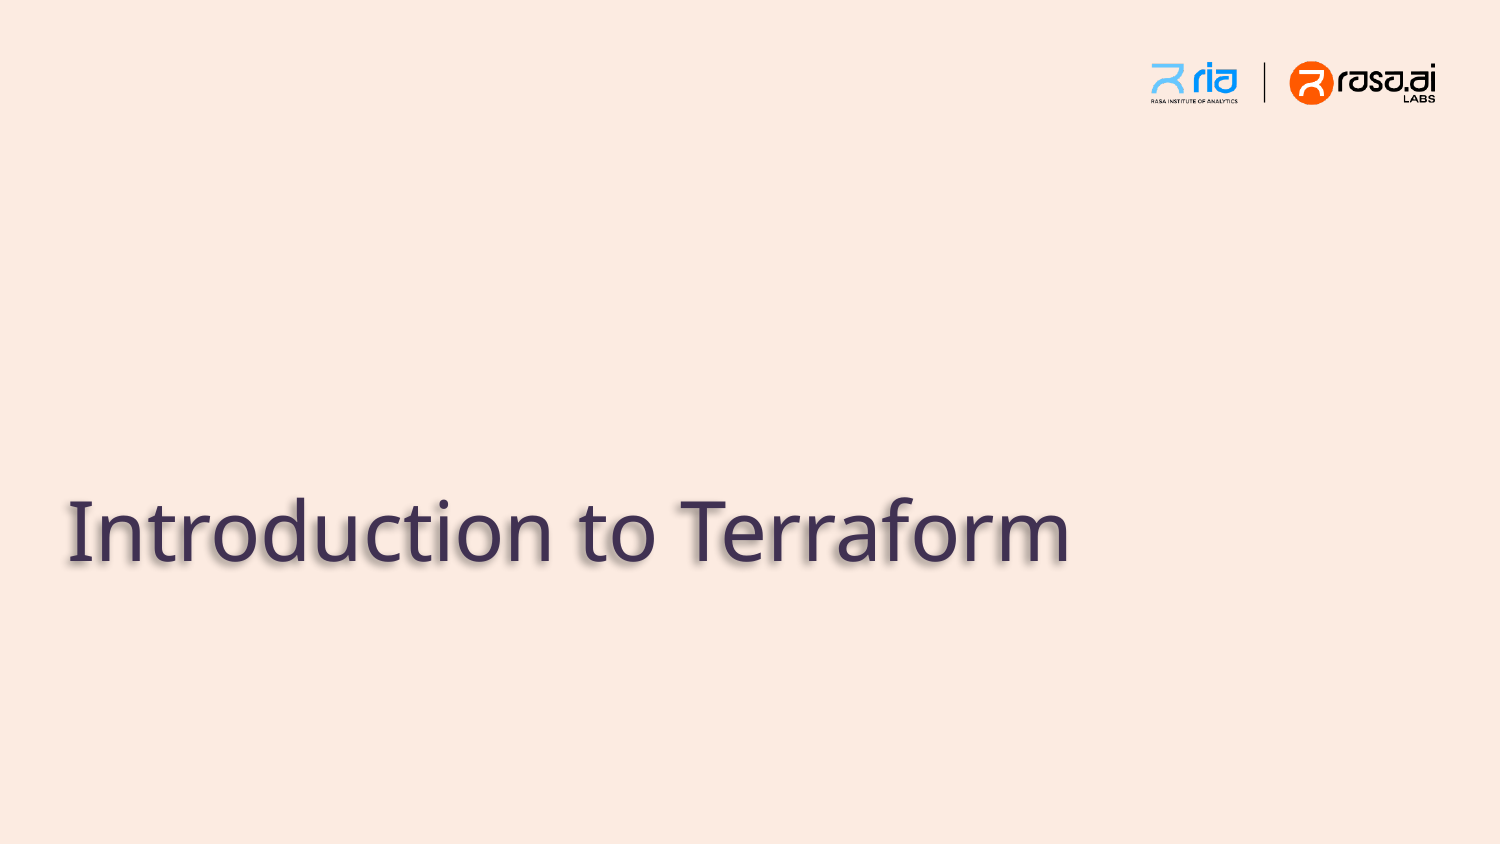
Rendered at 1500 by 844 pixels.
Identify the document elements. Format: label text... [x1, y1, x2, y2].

picture [1149, 59, 1435, 105]
title Introduction to Terraform [65, 385, 1115, 619]
